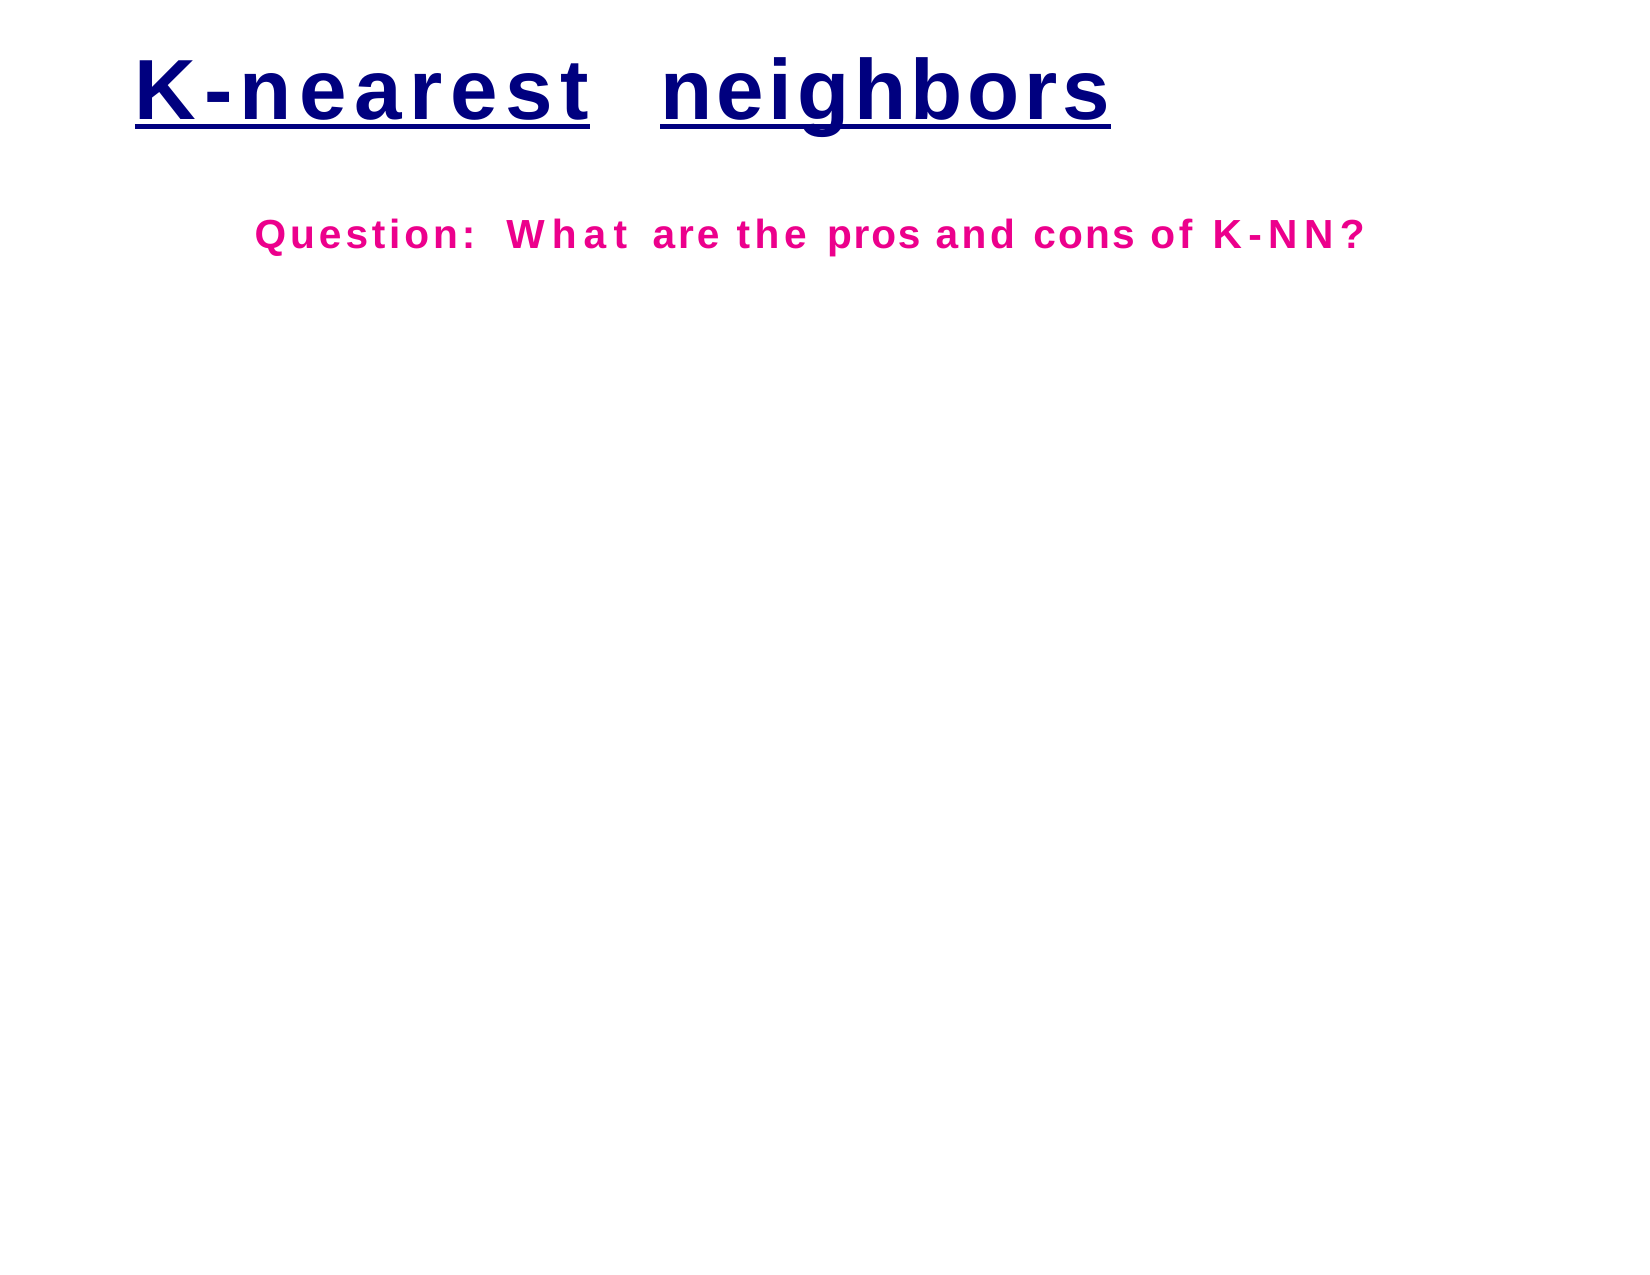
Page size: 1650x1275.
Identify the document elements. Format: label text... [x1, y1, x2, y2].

title K-nearest neighbors [112, 31, 1538, 248]
text_box Question: What are the pros and cons of K-NN? [252, 204, 1398, 257]
